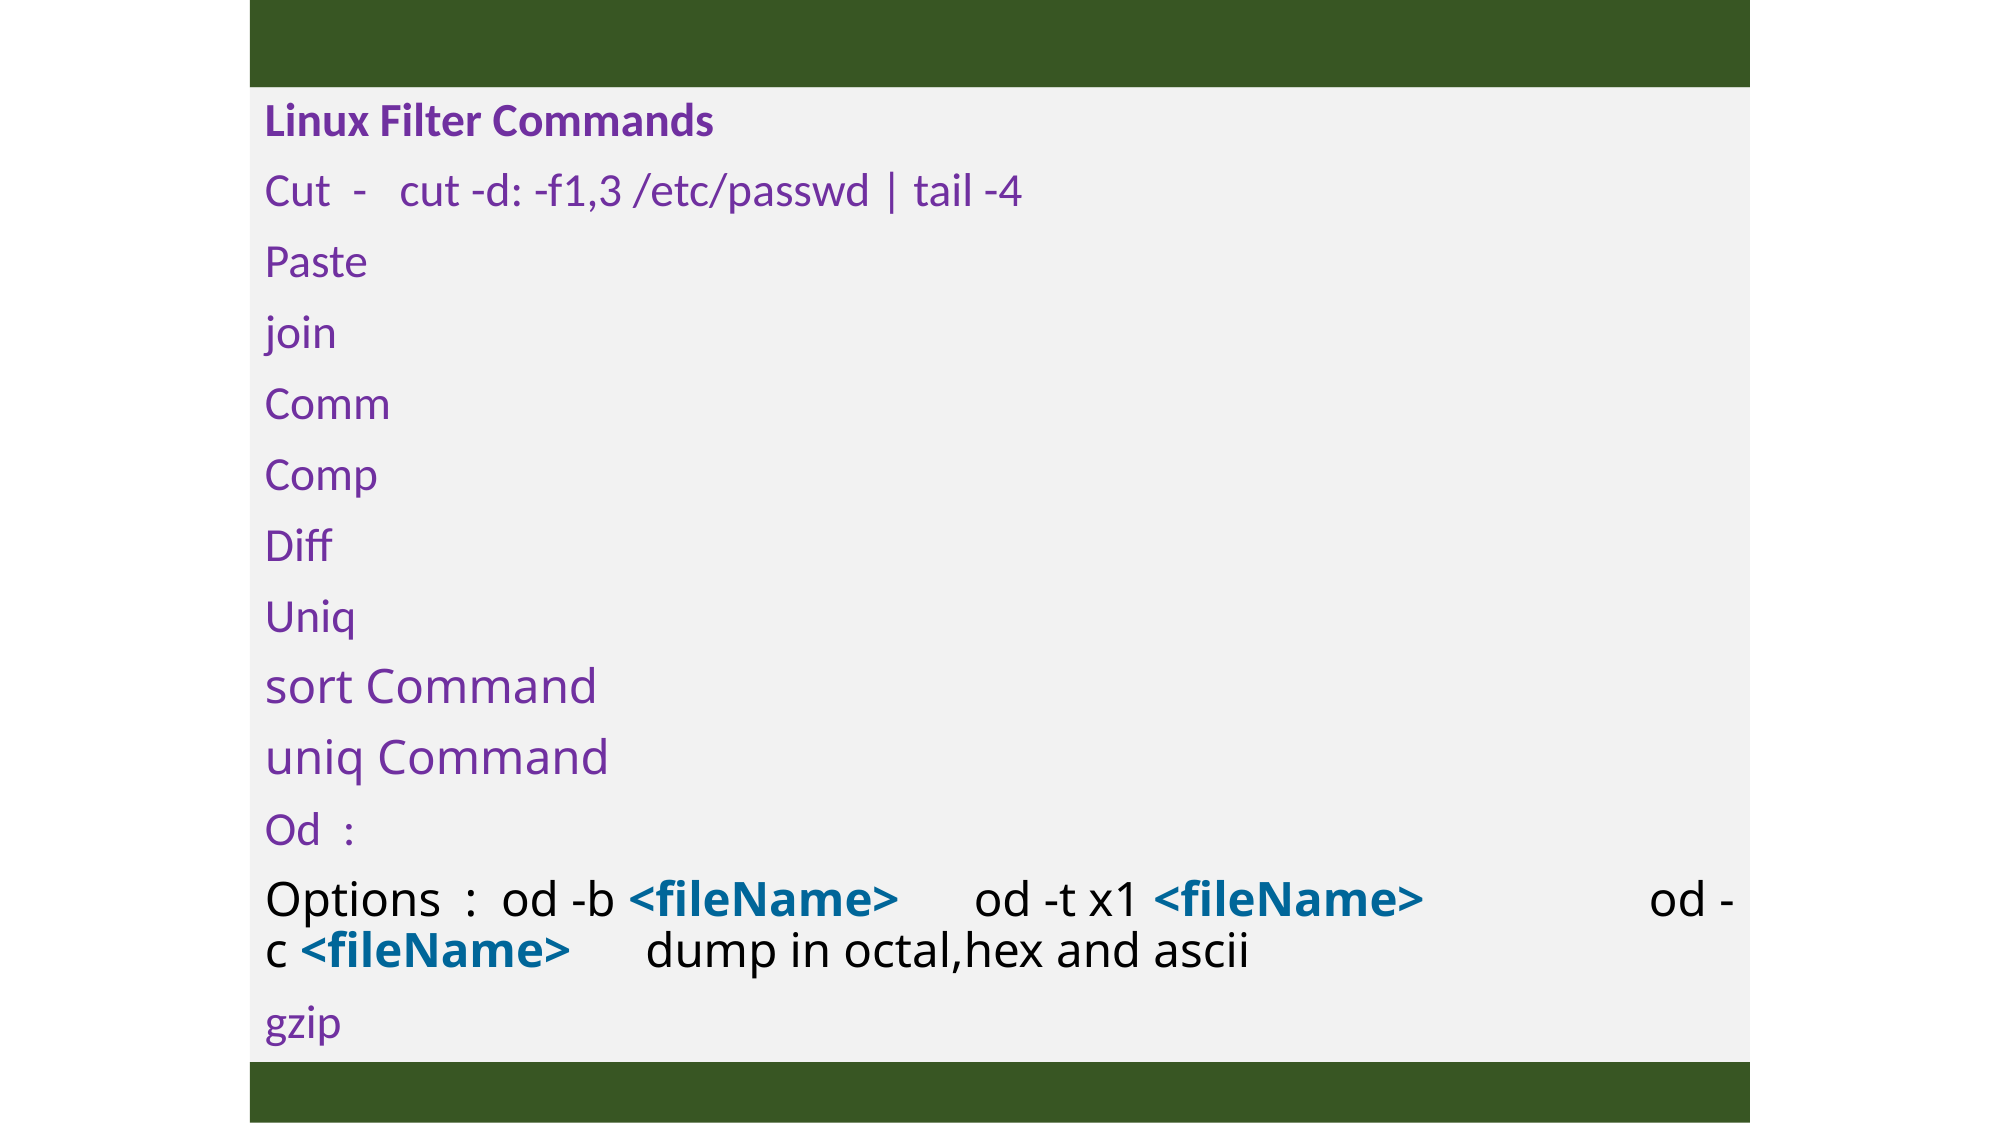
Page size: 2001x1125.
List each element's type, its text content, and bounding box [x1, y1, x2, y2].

subtitle Linux Filter Commands Cut - cut -d: -f1,3 /etc/passwd | tail -4 Paste join Comm Comp Diff Uniq sort Command uniq Command Od : Options : od -b <fileName> od -t x1 <fileName> od -c <fileName> dump in octal,hex and ascii gzip [249, 87, 1750, 1062]
text_box [249, 1062, 1750, 1123]
title [249, 0, 1750, 87]
